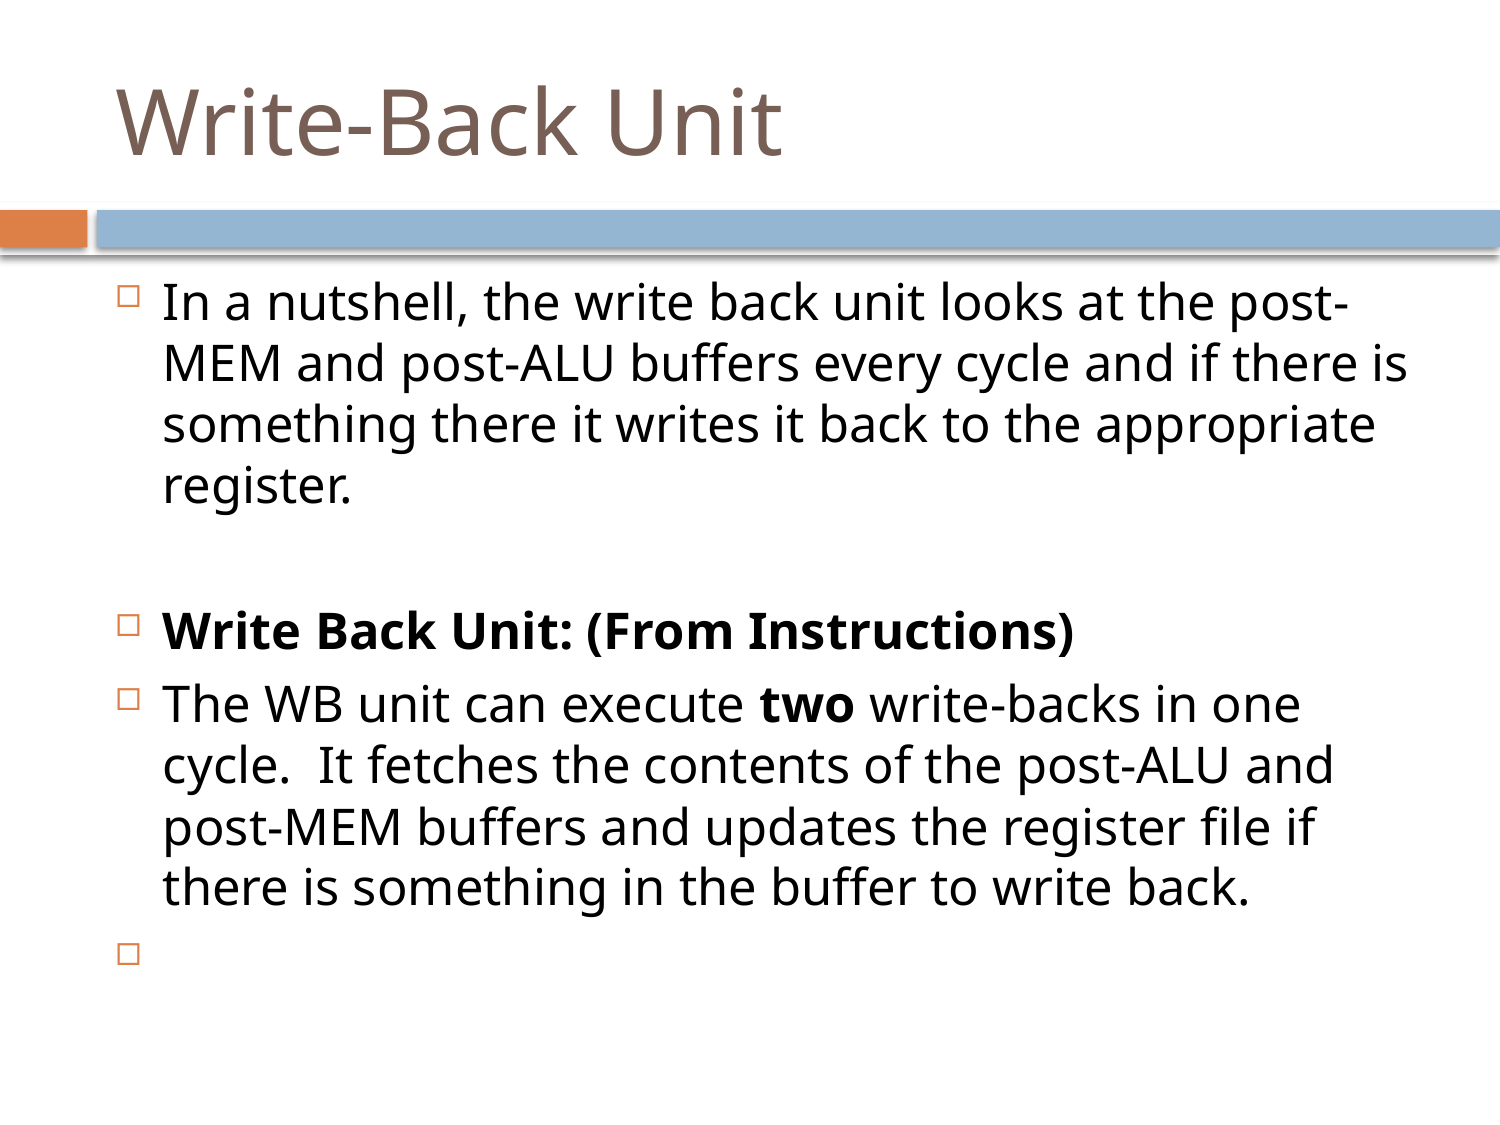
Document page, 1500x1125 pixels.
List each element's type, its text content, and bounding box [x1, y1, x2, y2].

title Write-Back Unit [100, 37, 1438, 200]
list In a nutshell, the write back unit looks at the post-MEM and post-ALU buffers every cycle and if there is something there it writes it back to the appropriate register. Write Back Unit: (From Instructions) The WB unit can execute two write-backs in one cycle. It fetches the contents of the post-ALU and post-MEM buffers and updates the register file if there is something in the buffer to write back. [100, 262, 1438, 1000]
